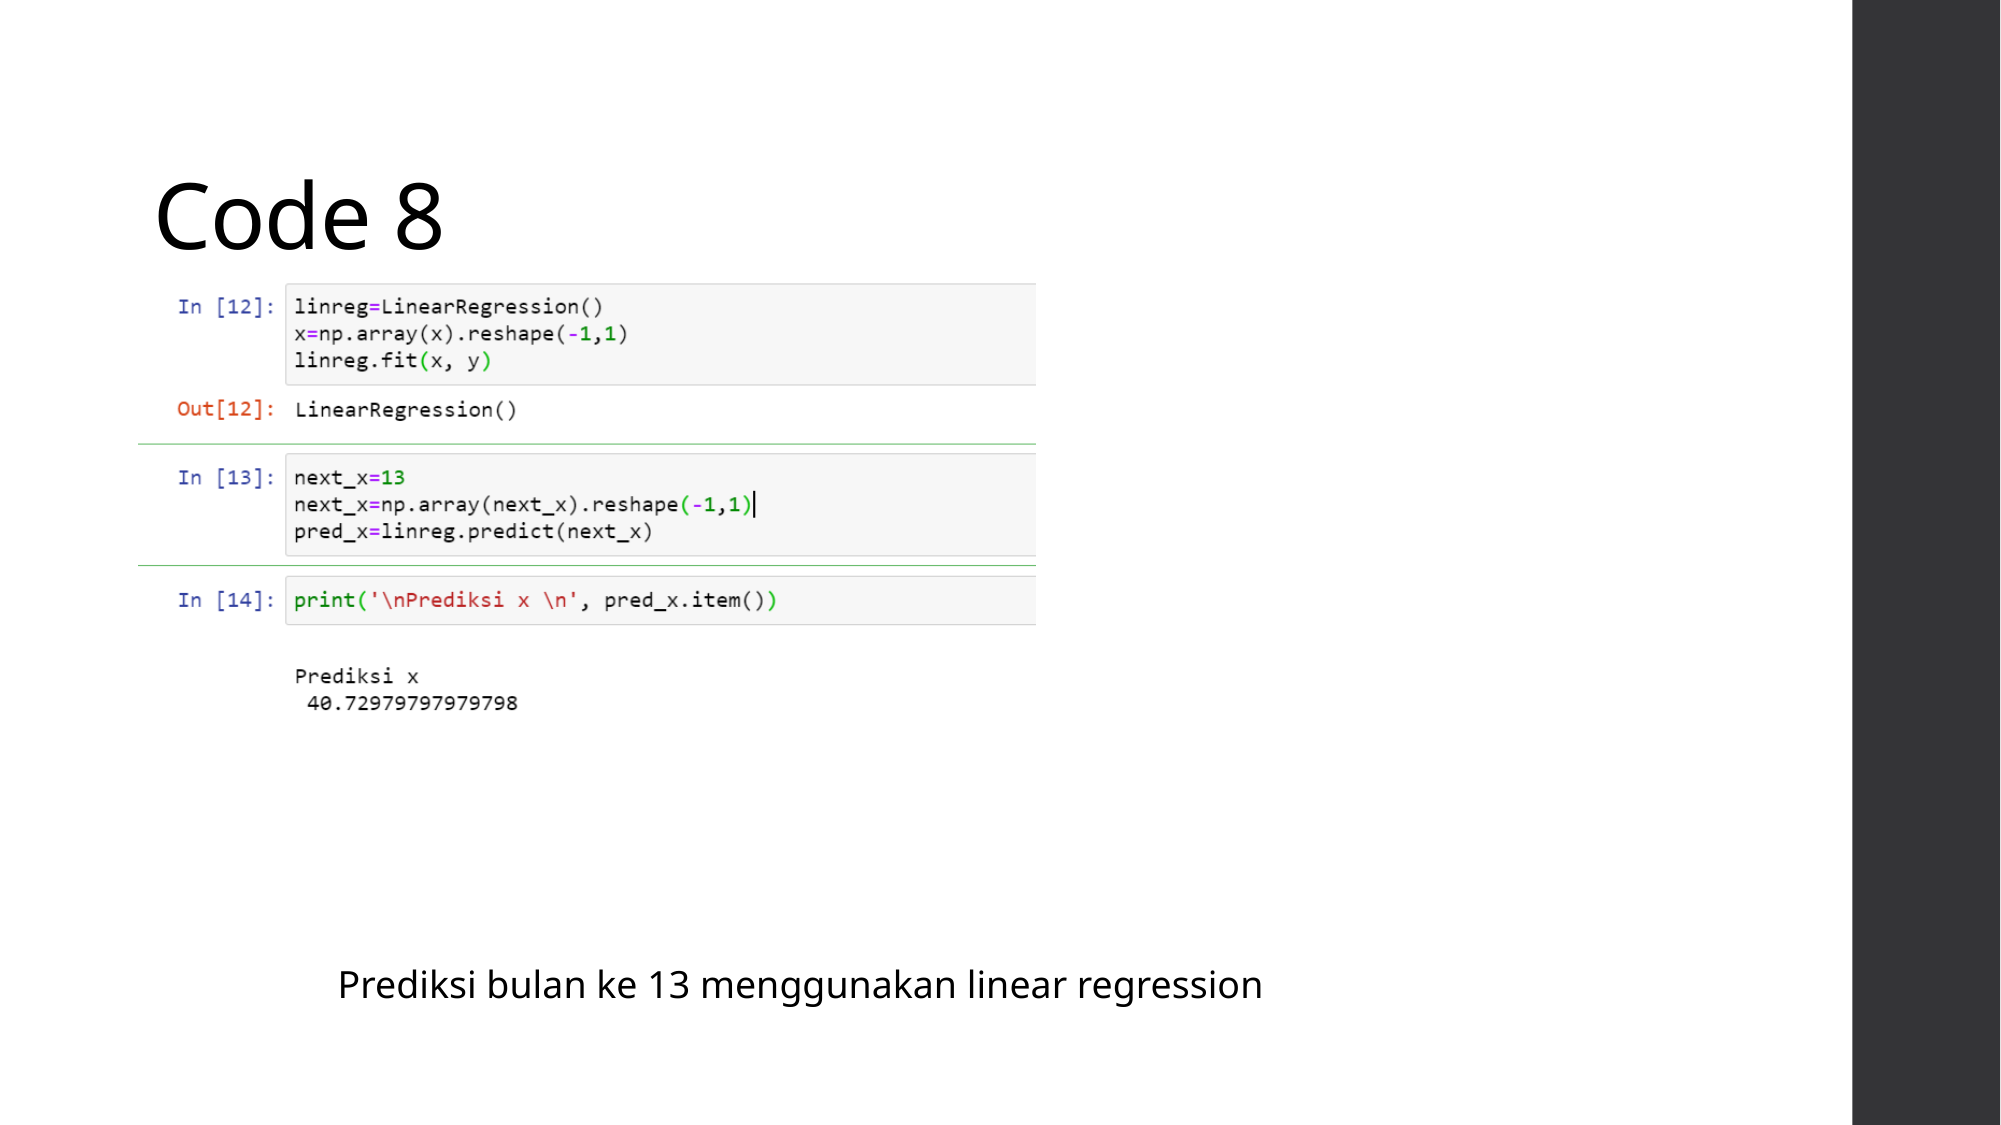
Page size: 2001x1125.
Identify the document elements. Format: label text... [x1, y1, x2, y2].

text_box Prediksi bulan ke 13 menggunakan linear regression [322, 953, 1280, 1014]
picture [138, 277, 1036, 738]
title Code 8 [138, 60, 1729, 278]
